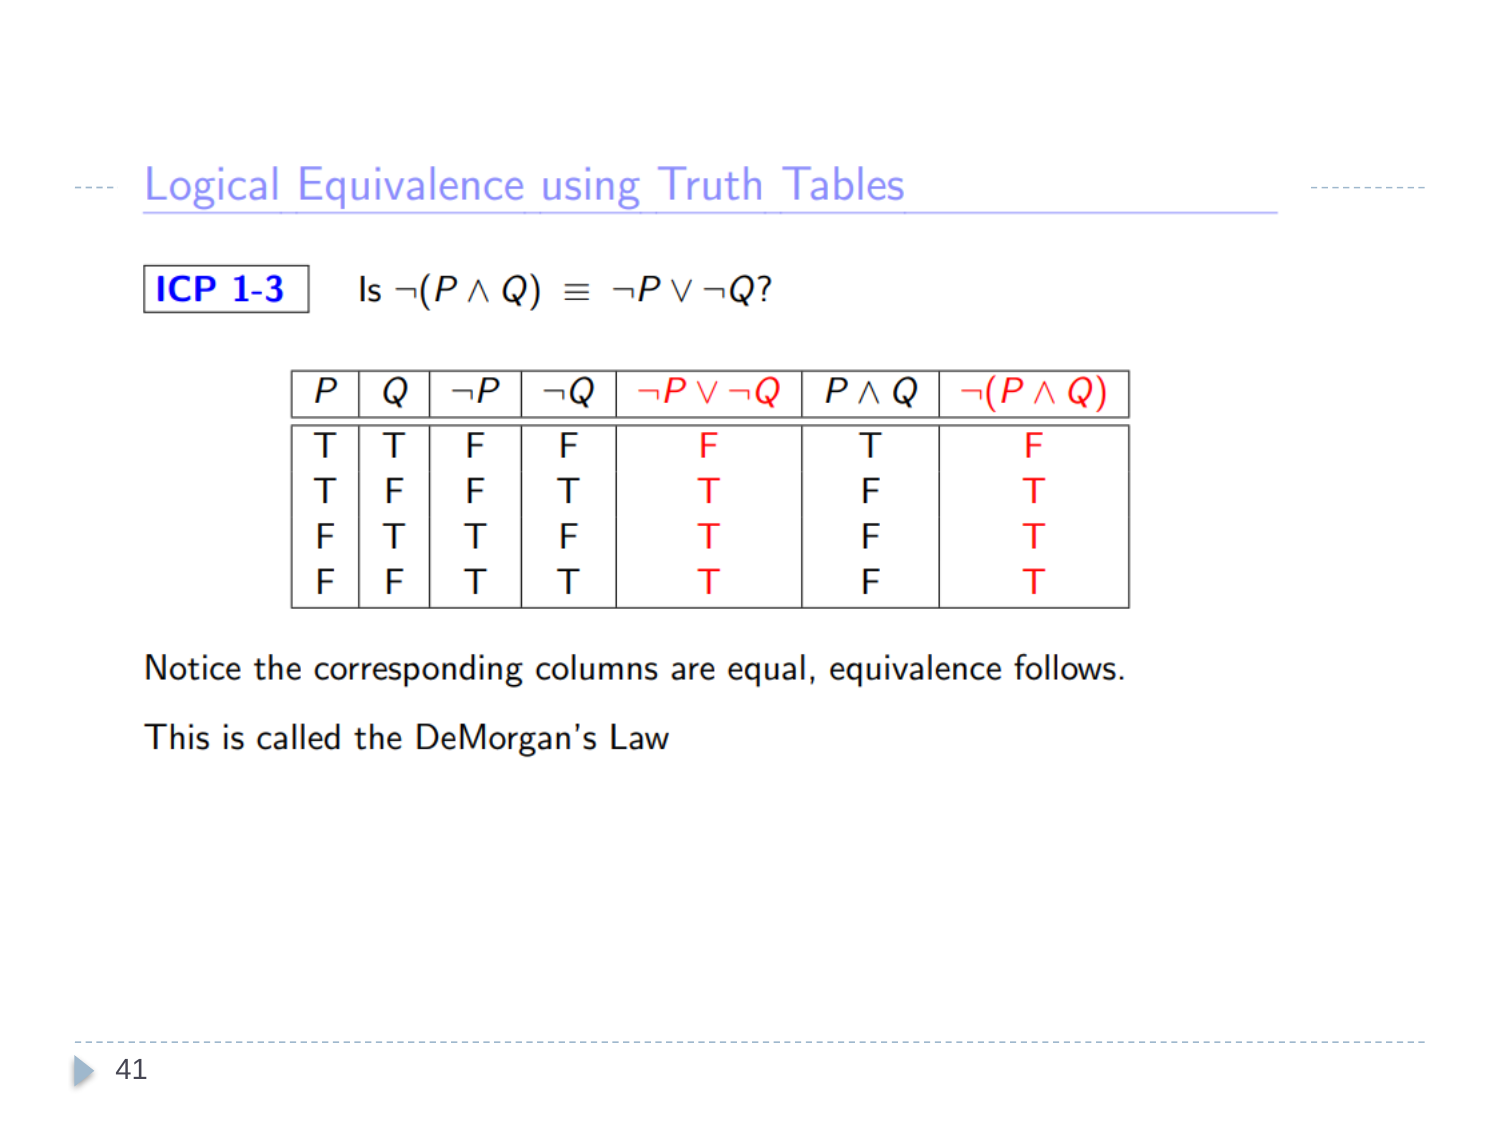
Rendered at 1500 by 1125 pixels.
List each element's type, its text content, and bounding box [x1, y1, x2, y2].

slide_number 41 [100, 1042, 426, 1103]
picture [118, 149, 1308, 927]
